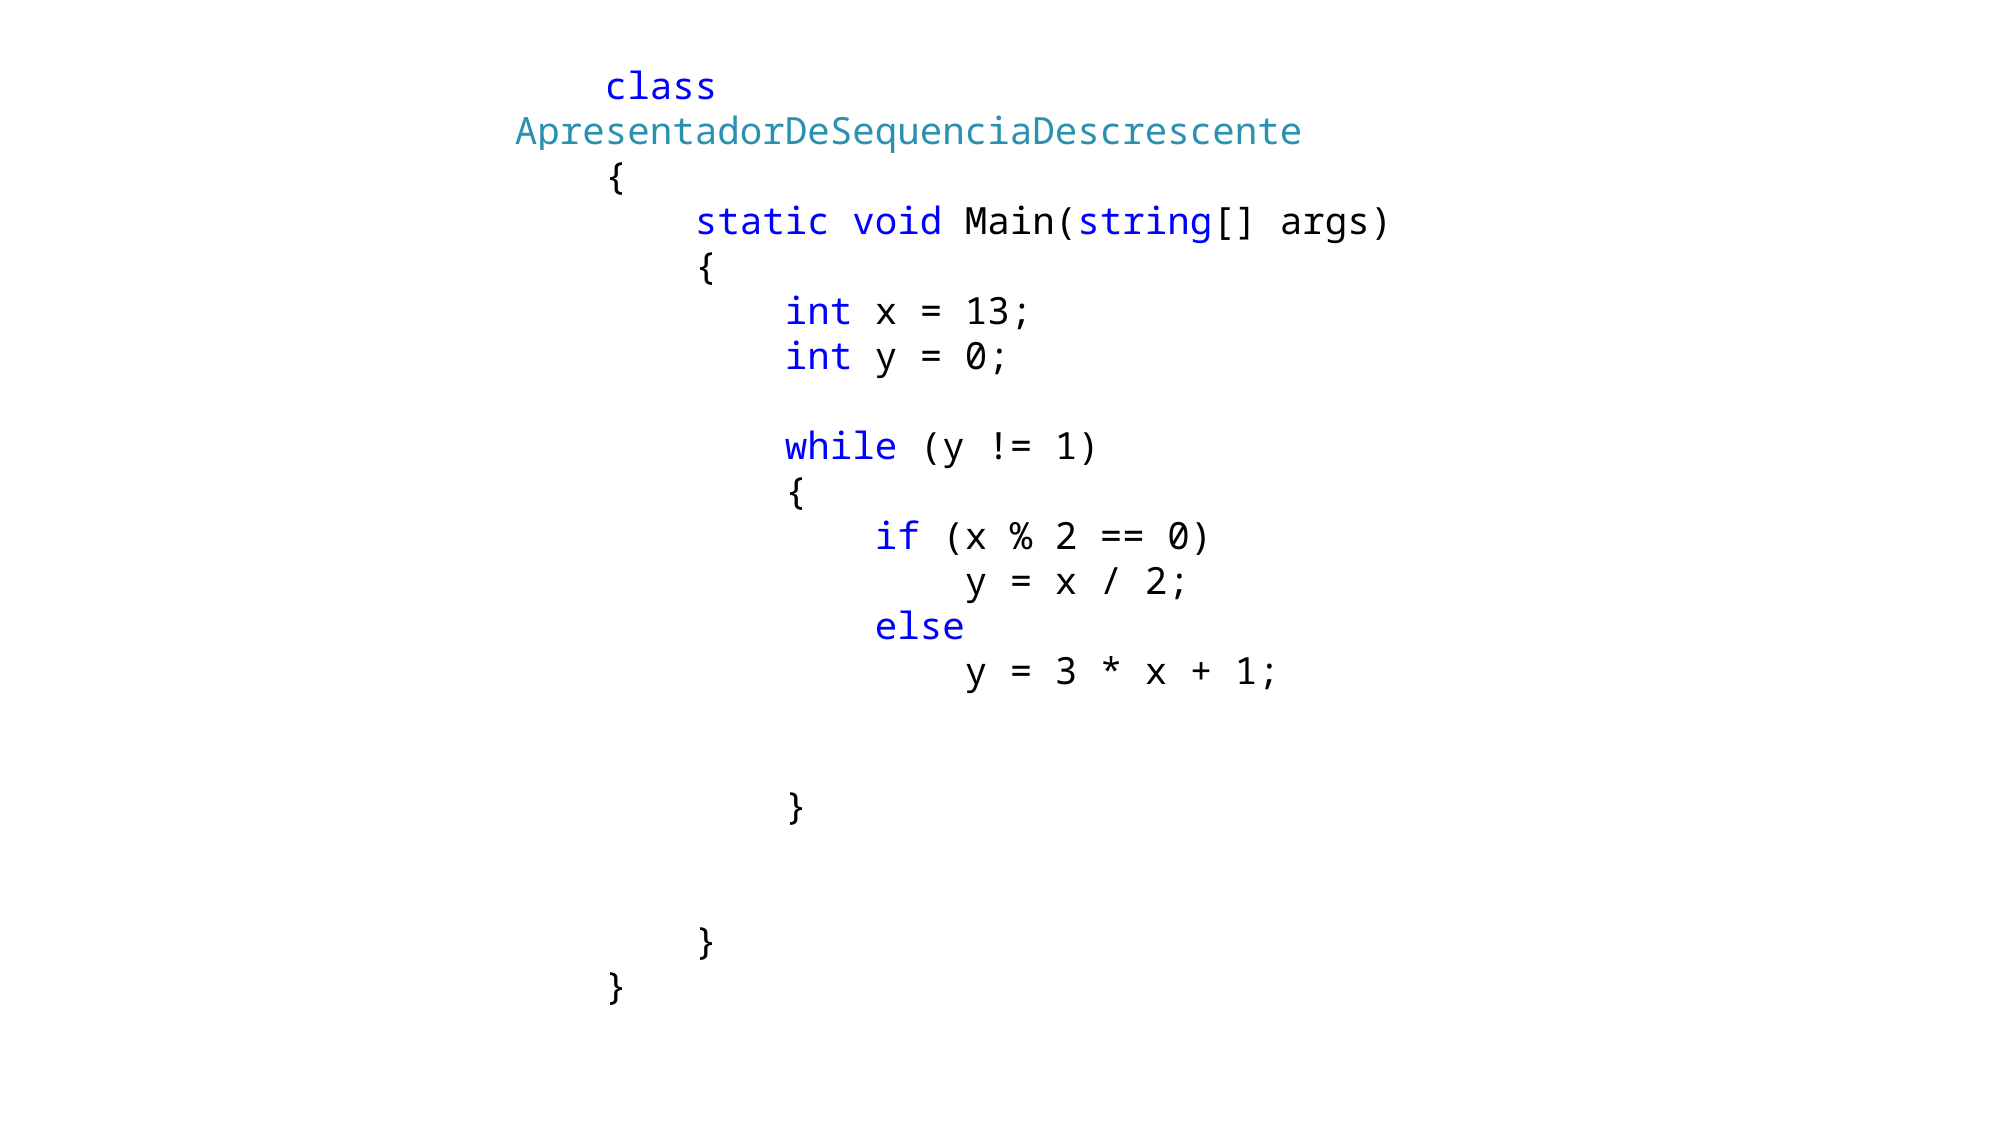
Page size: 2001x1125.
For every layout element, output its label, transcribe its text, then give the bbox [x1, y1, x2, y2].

text_box class ApresentadorDeSequenciaDescrescente { static void Main(string[] args) { int x = 13; int y = 0; while (y != 1) { if (x % 2 == 0) y = x / 2; else y = 3 * x + 1; } } } [500, 55, 1500, 1015]
